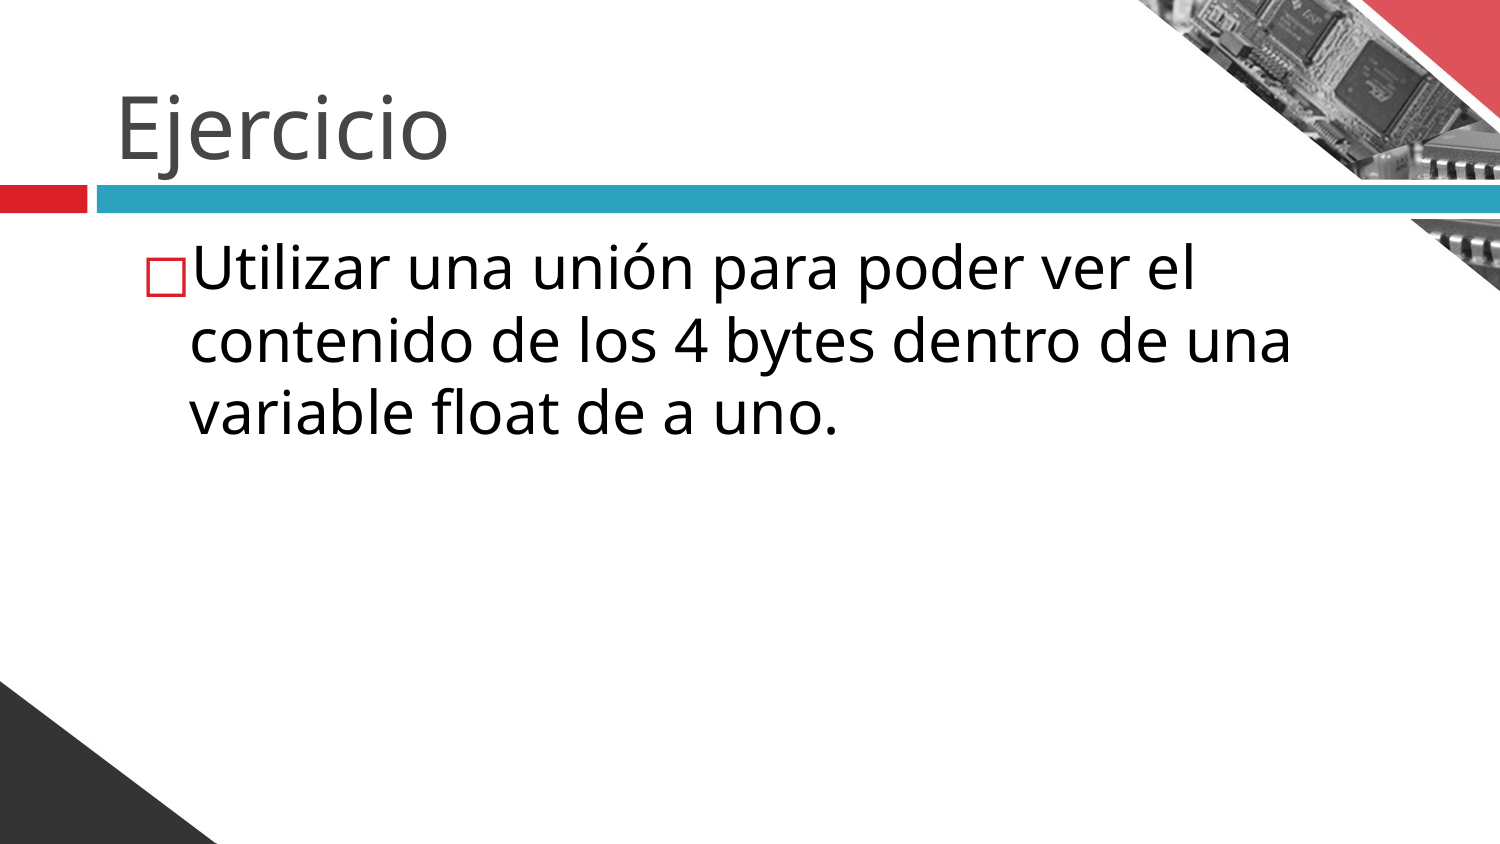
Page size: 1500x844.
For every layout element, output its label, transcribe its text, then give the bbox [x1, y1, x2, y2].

list Utilizar una unión para poder ver el contenido de los 4 bytes dentro de una variable float de a uno. [99, 221, 1438, 760]
title Ejercicio [99, 19, 1438, 185]
picture [0, 219, 1500, 844]
picture [0, 0, 1500, 179]
